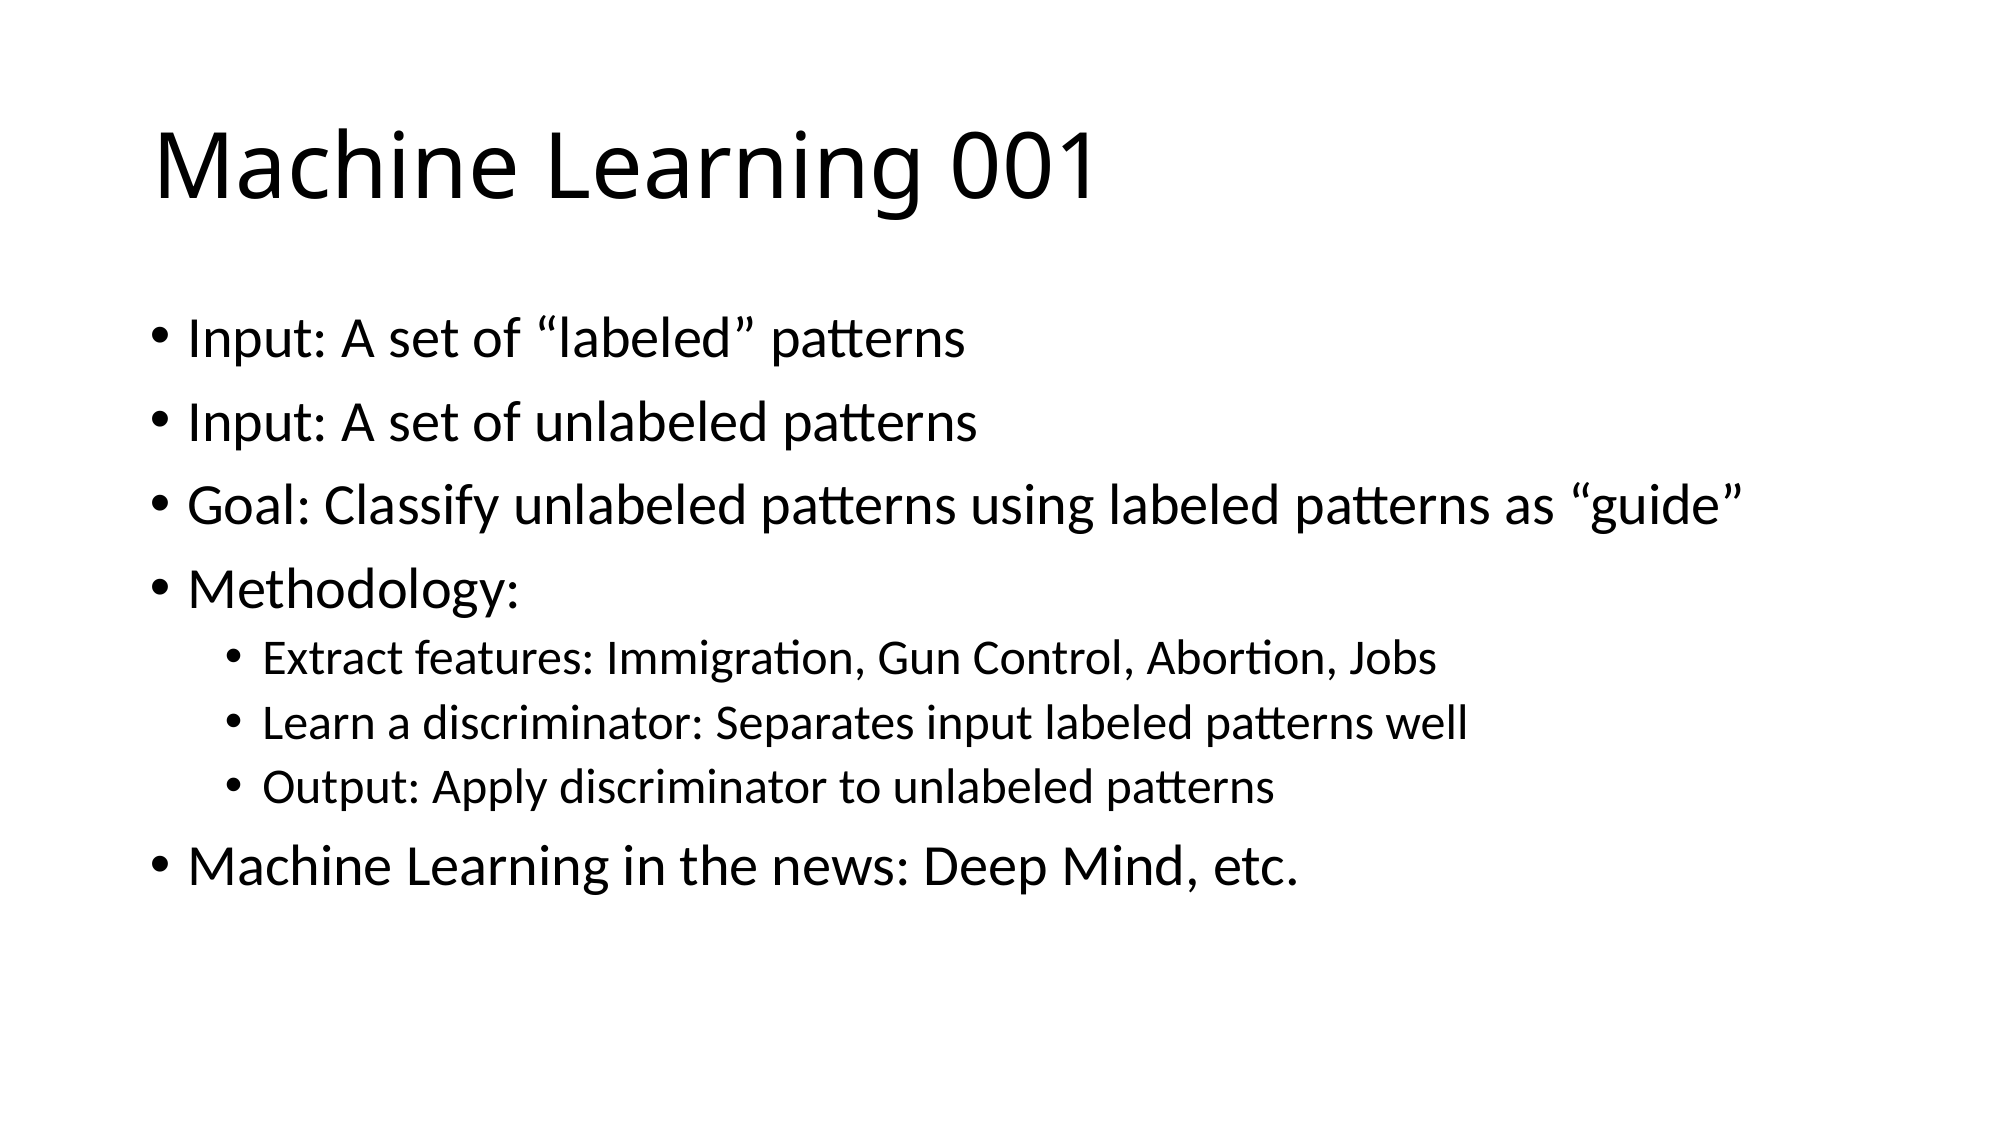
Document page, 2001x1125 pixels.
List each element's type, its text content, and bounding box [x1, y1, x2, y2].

list Input: A set of “labeled” patterns Input: A set of unlabeled patterns Goal: Classify unlabeled patterns using labeled patterns as “guide” Methodology: Extract features: Immigration, Gun Control, Abortion, Jobs Learn a discriminator: Separates input labeled patterns well Output: Apply discriminator to unlabeled patterns Machine Learning in the news: Deep Mind, etc. [134, 299, 1860, 1014]
title Machine Learning 001 [137, 59, 1863, 278]
